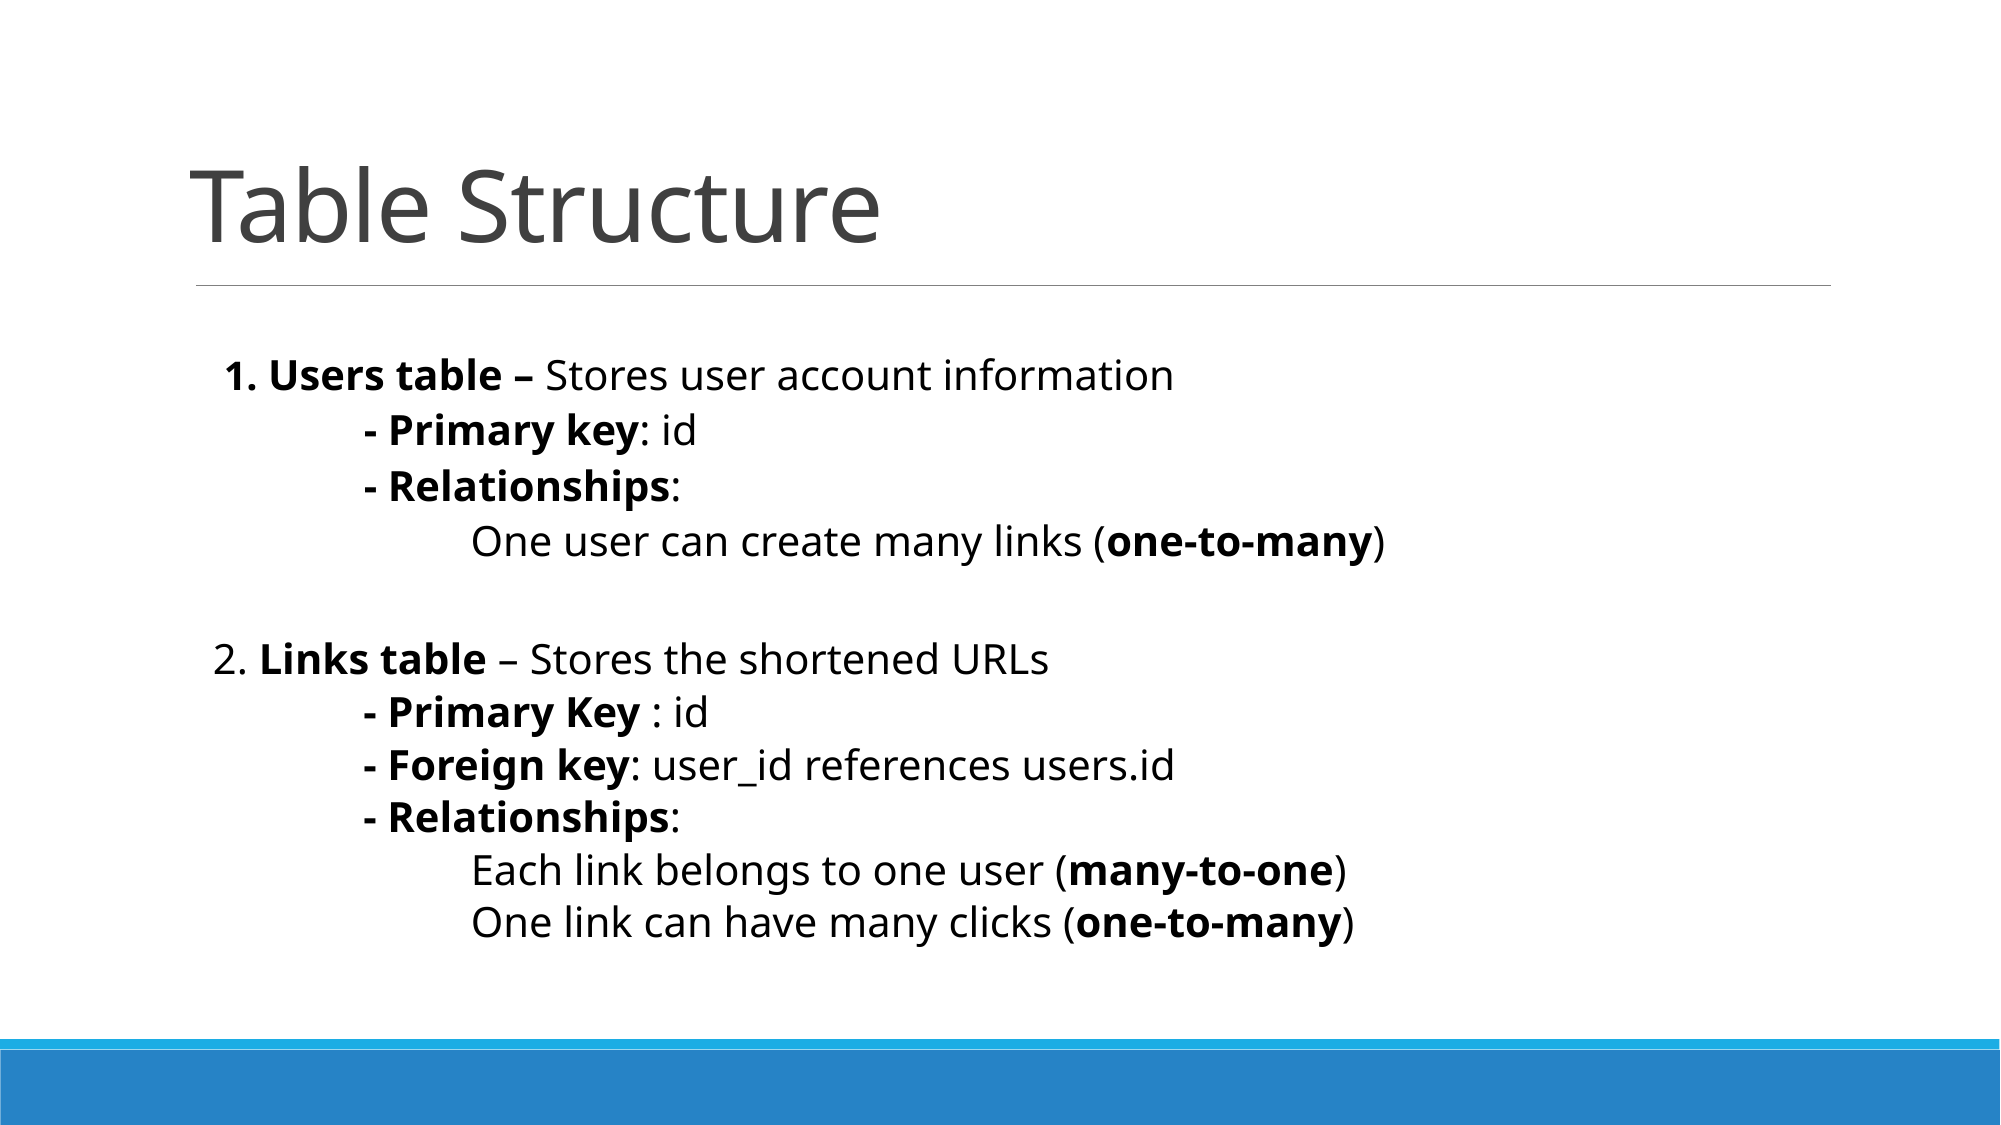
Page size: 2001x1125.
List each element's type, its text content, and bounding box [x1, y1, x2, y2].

title Table Structure [174, 32, 1825, 270]
text_box 2. Links table – Stores the shortened URLs - Primary Key : id - Foreign key: user_id references users.id - Relationships: Each link belongs to one user (many-to-one) One link can have many clicks (one-to-many) [197, 625, 1370, 1028]
list 1. Users table – Stores user account information - Primary key: id - Relationships: One user can create many links (one-to-many) [209, 157, 1400, 811]
